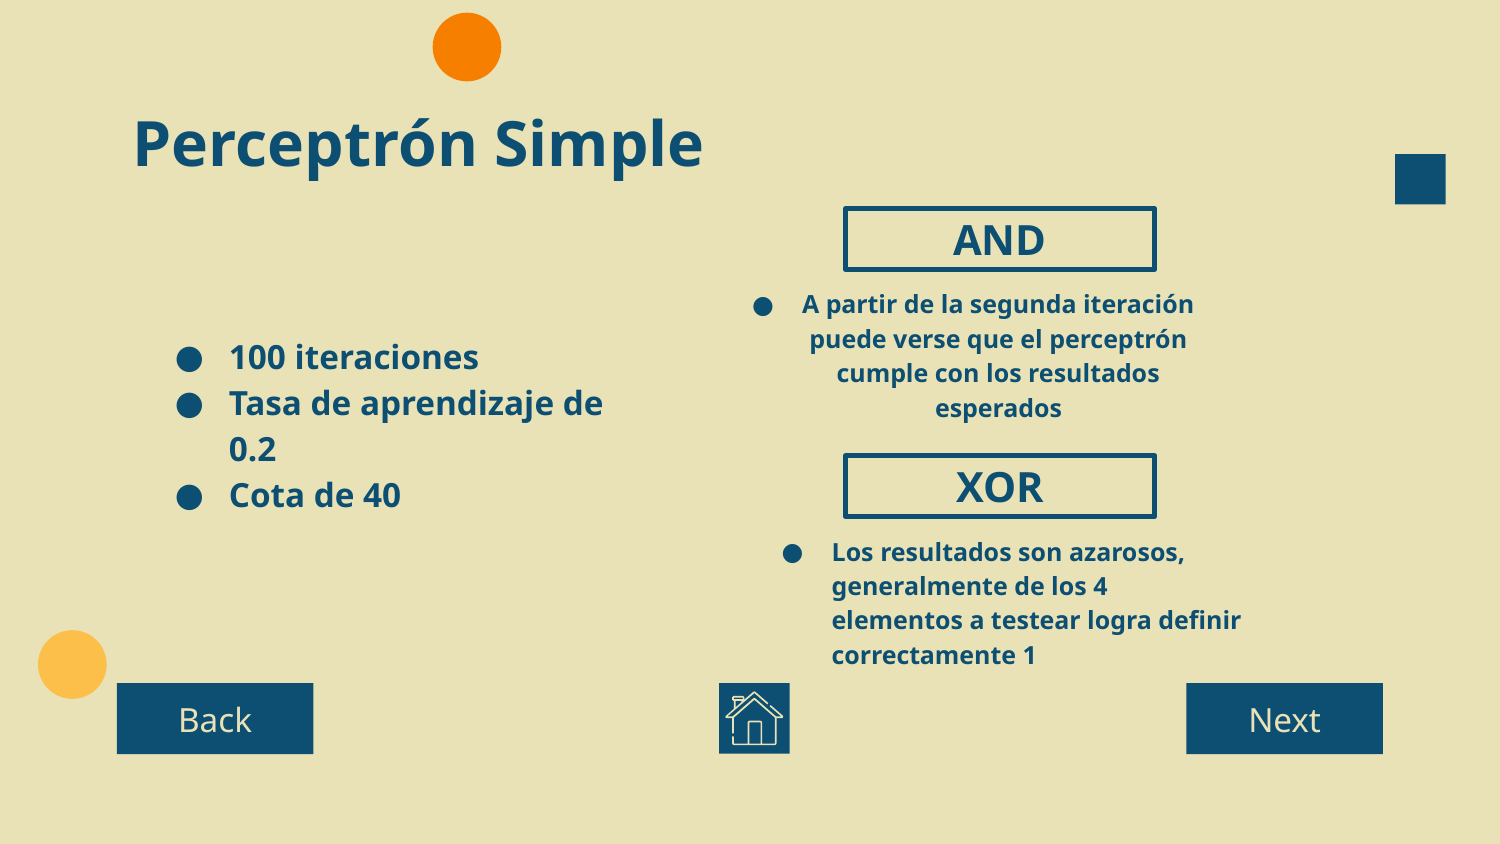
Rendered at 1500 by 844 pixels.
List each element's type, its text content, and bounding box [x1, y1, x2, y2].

text_box Next [1186, 683, 1383, 755]
text_box A partir de la segunda iteración puede verse que el perceptrón cumple con los resultados esperados [702, 269, 1220, 410]
title Perceptrón Simple [116, 88, 1383, 183]
text_box [719, 683, 790, 754]
text_box [725, 691, 784, 746]
text_box AND [845, 208, 1155, 270]
text_box Los resultados son azarosos, generalmente de los 4 elementos a testear logra definir correctamente 1 [741, 516, 1259, 657]
text_box 100 iteraciones Tasa de aprendizaje de 0.2 Cota de 40 [138, 315, 656, 456]
text_box XOR [845, 455, 1155, 517]
text_box Back [116, 683, 314, 755]
